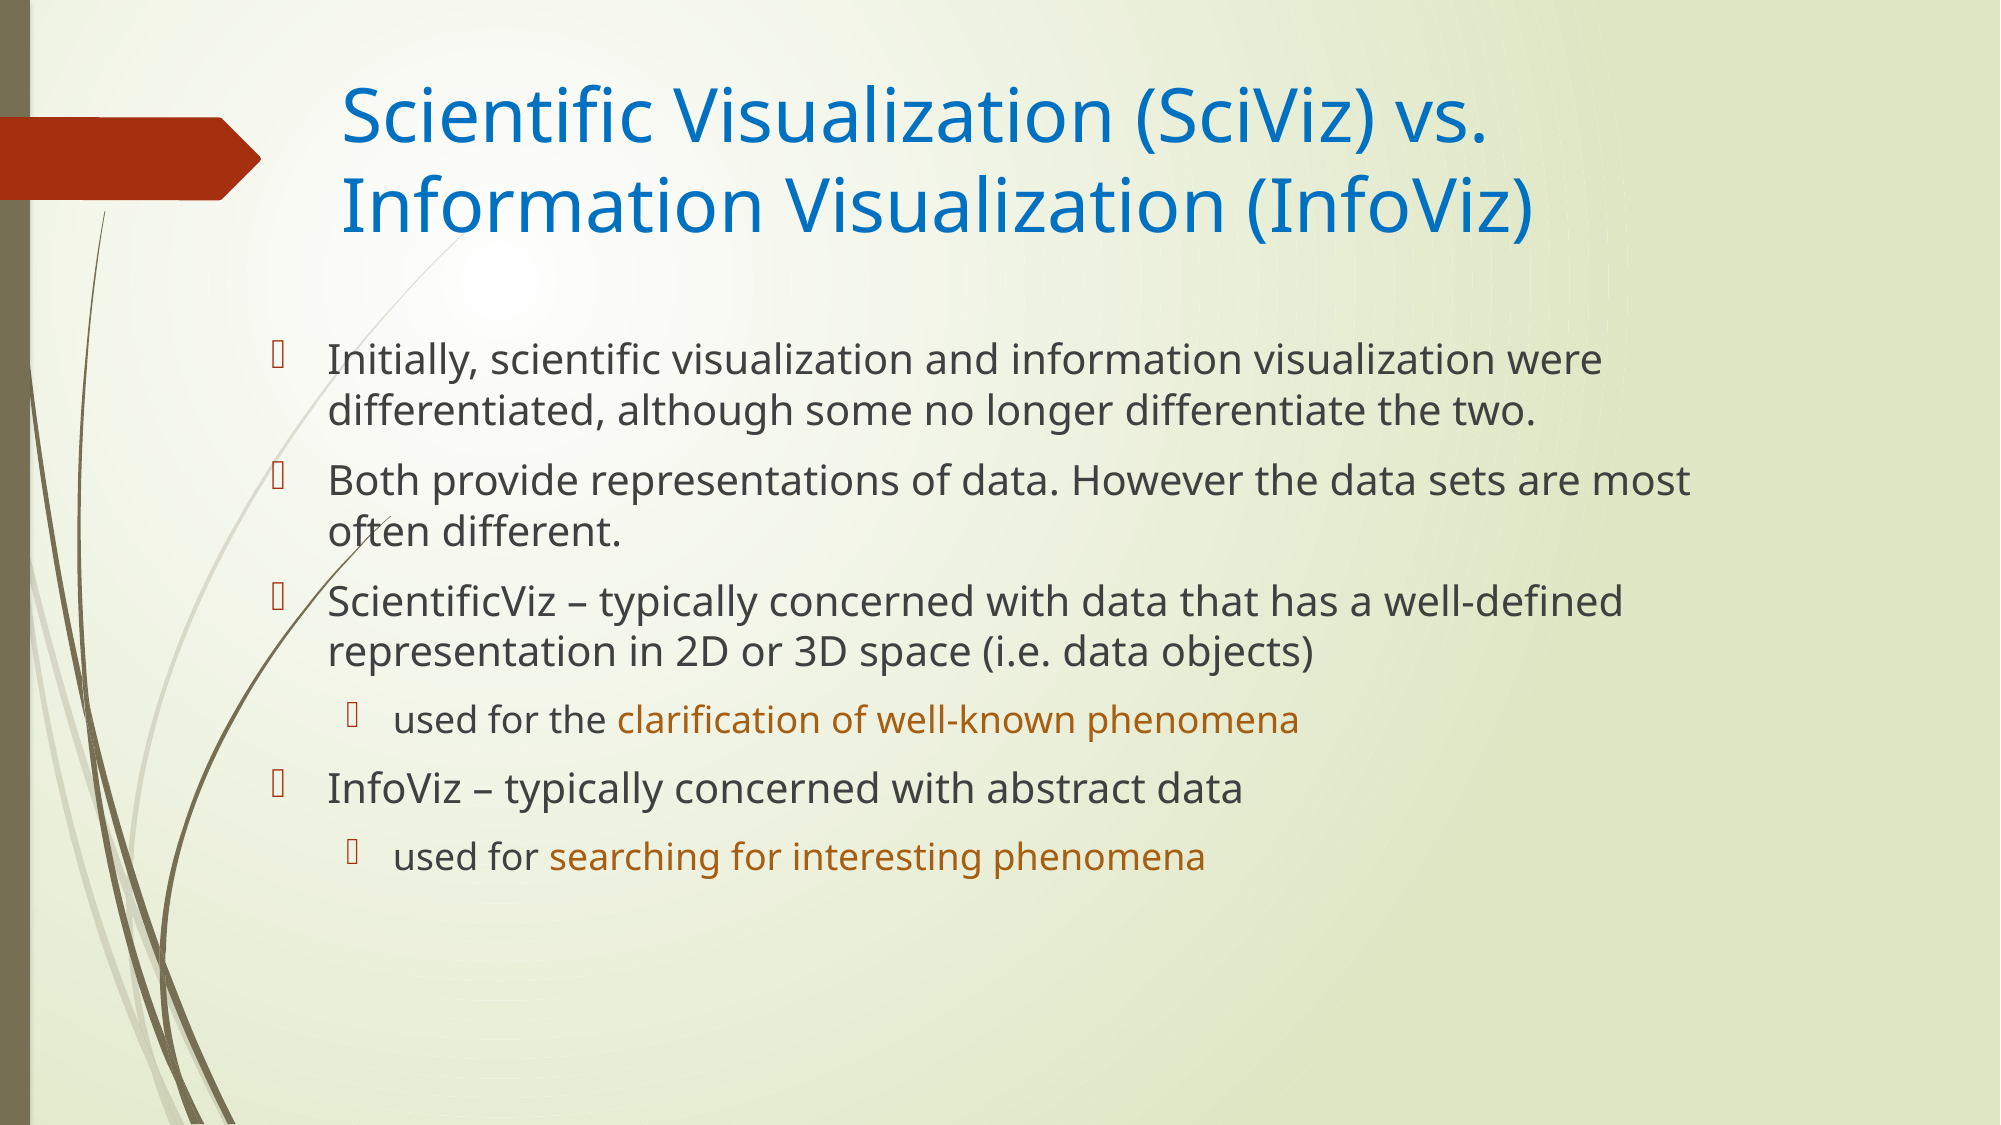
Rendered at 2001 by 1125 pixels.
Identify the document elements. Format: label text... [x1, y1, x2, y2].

title Scientific Visualization (SciViz) vs. Information Visualization (InfoViz) [326, 59, 1863, 278]
list Initially, scientific visualization and information visualization were differentiated, although some no longer differentiate the two. Both provide representations of data. However the data sets are most often different. ScientificViz – typically concerned with data that has a well-defined representation in 2D or 3D space (i.e. data objects) used for the clarification of well-known phenomena InfoViz – typically concerned with abstract data used for searching for interesting phenomena [256, 325, 1719, 946]
